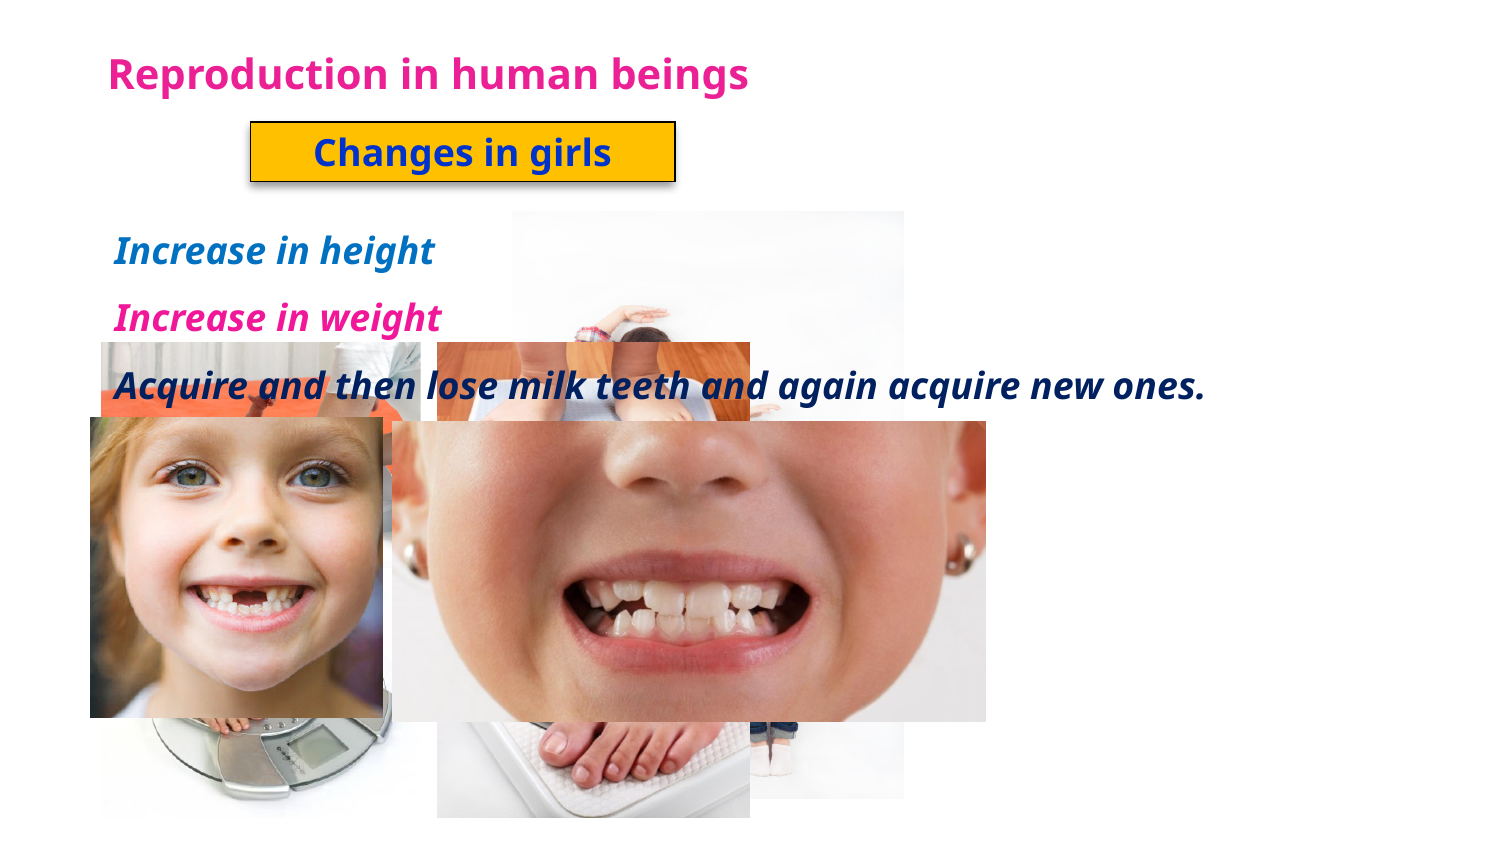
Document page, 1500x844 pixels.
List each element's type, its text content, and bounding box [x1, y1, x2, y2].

text_box Changes in girls [250, 121, 675, 182]
picture [90, 417, 383, 719]
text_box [100, 342, 751, 423]
text_box Reproduction in human beings [92, 40, 765, 105]
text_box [100, 722, 751, 818]
picture [392, 210, 987, 799]
text_box Increase in height Increase in weight Acquire and then lose milk teeth and again acquire new ones. [99, 196, 1438, 415]
